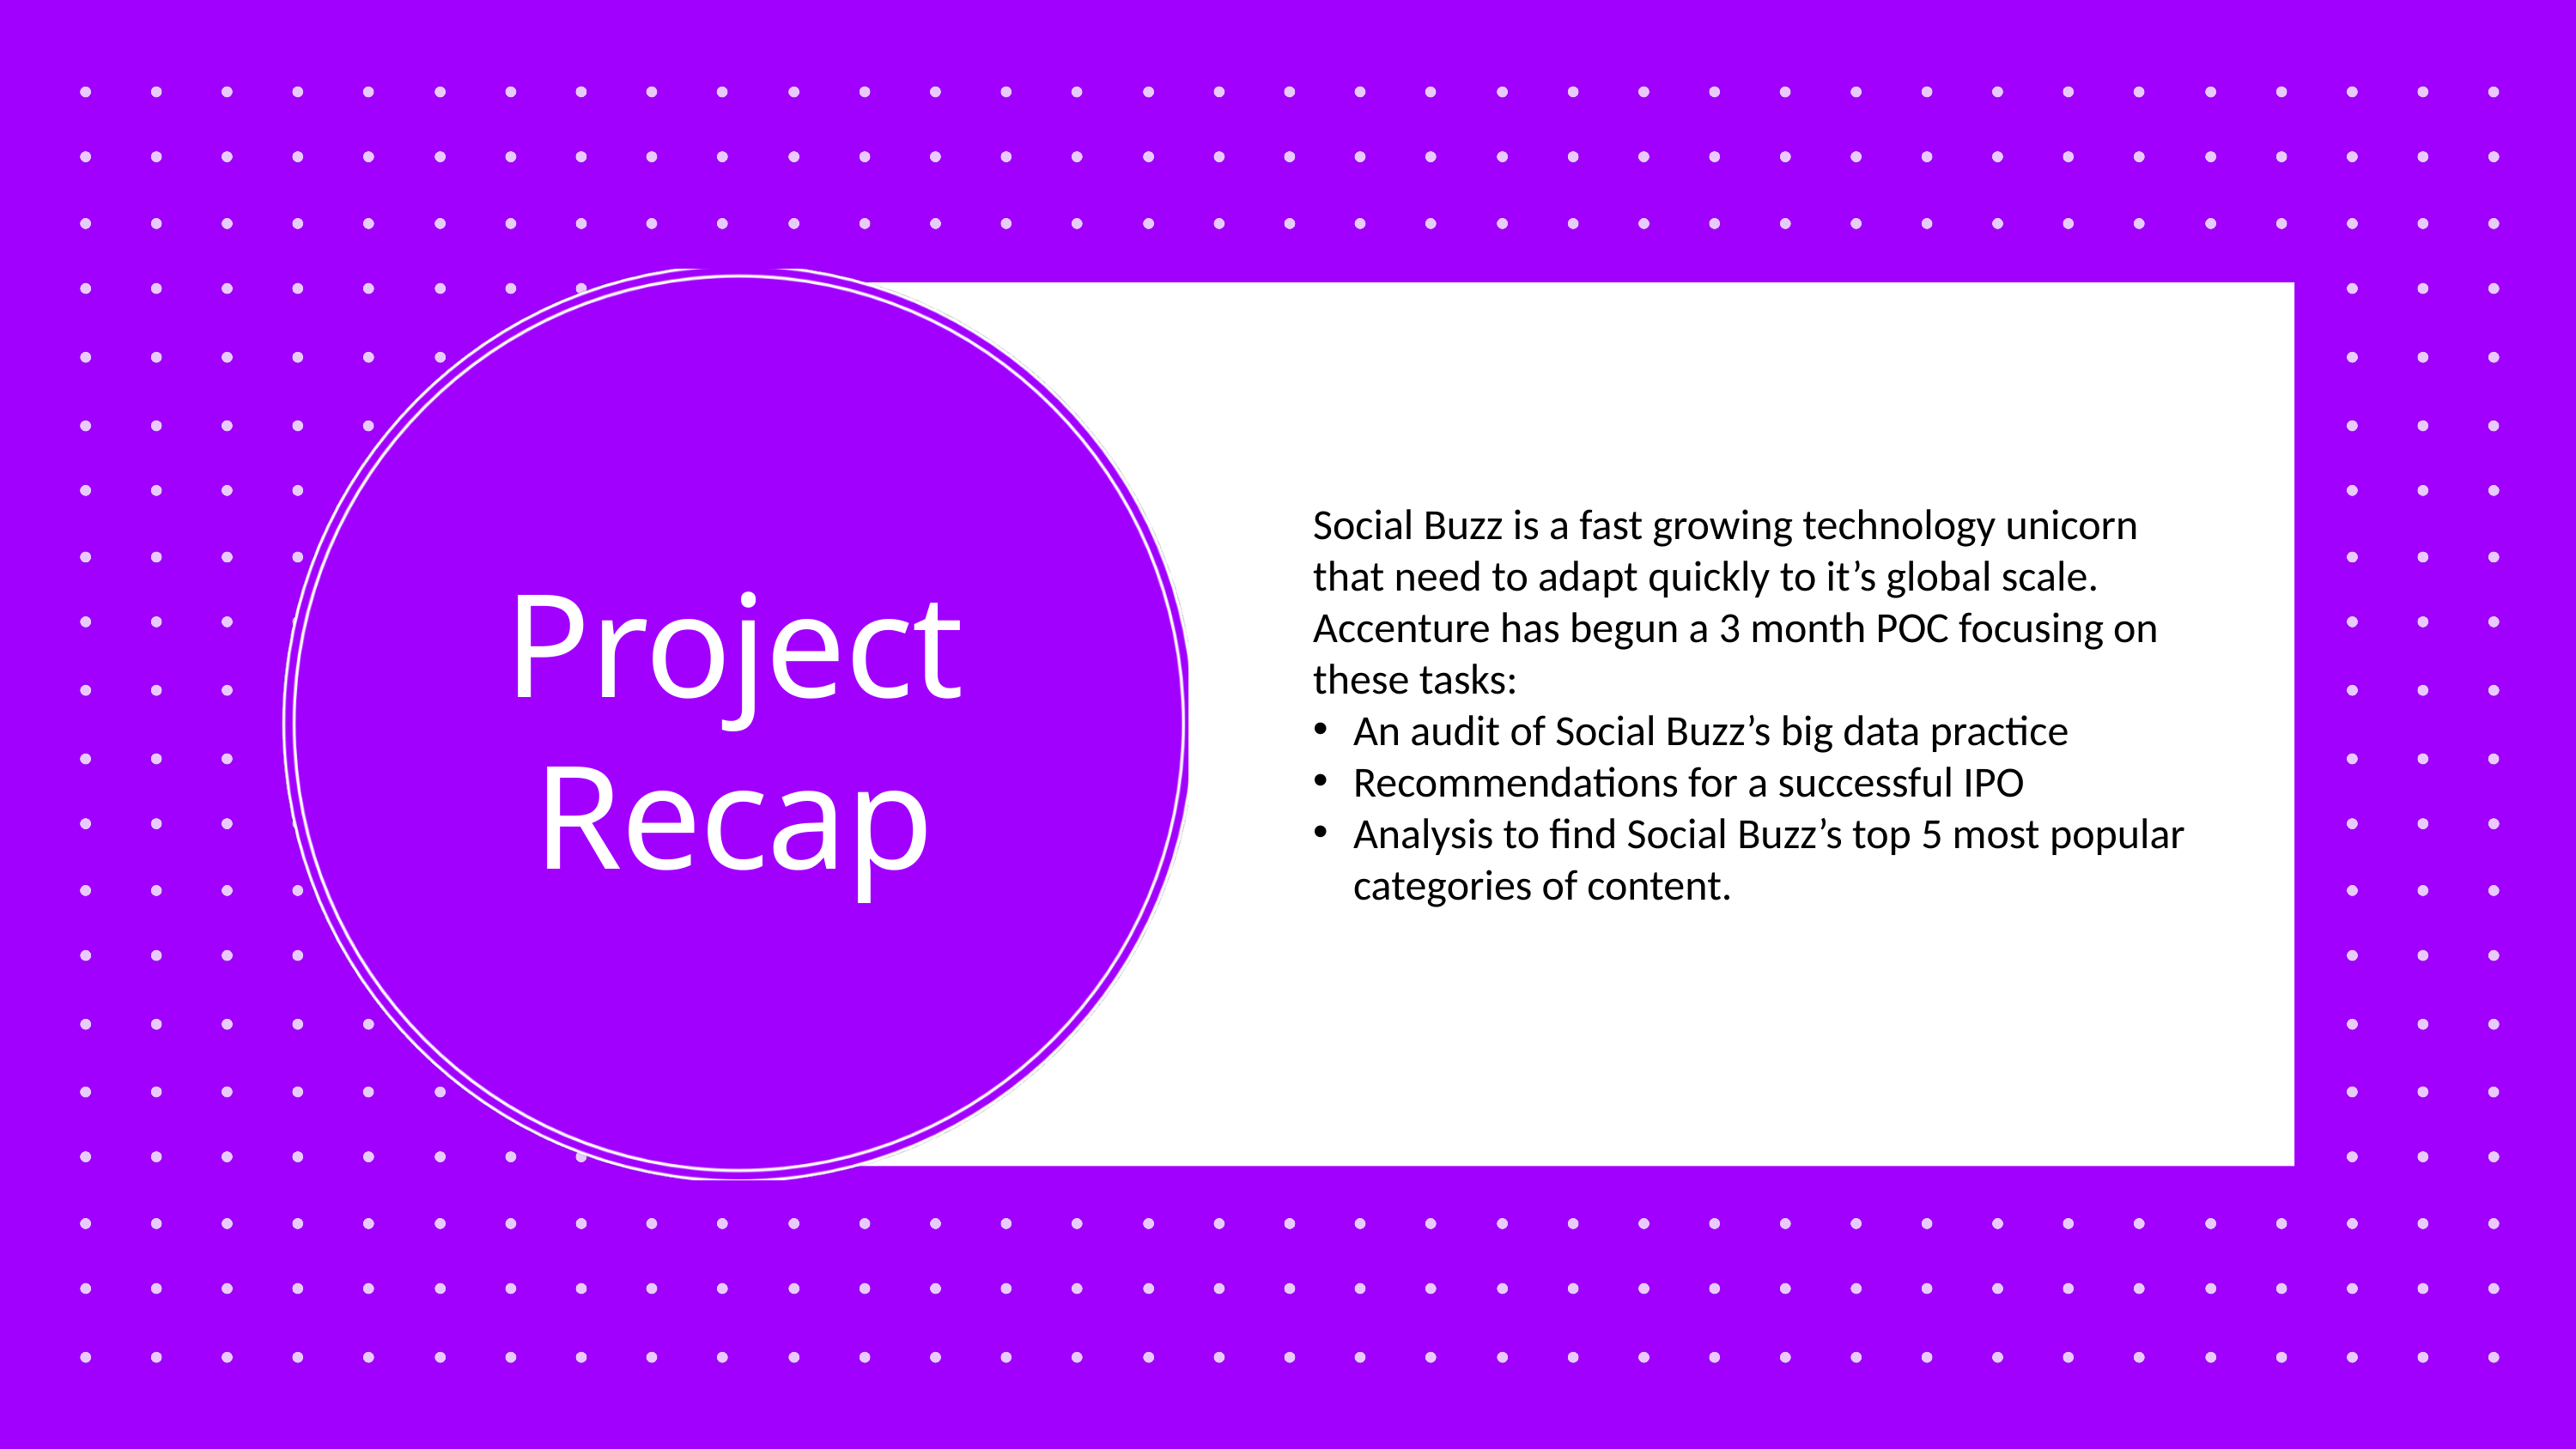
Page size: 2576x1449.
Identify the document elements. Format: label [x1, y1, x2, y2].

picture [278, 268, 1189, 1180]
text_box [72, 82, 2504, 1367]
